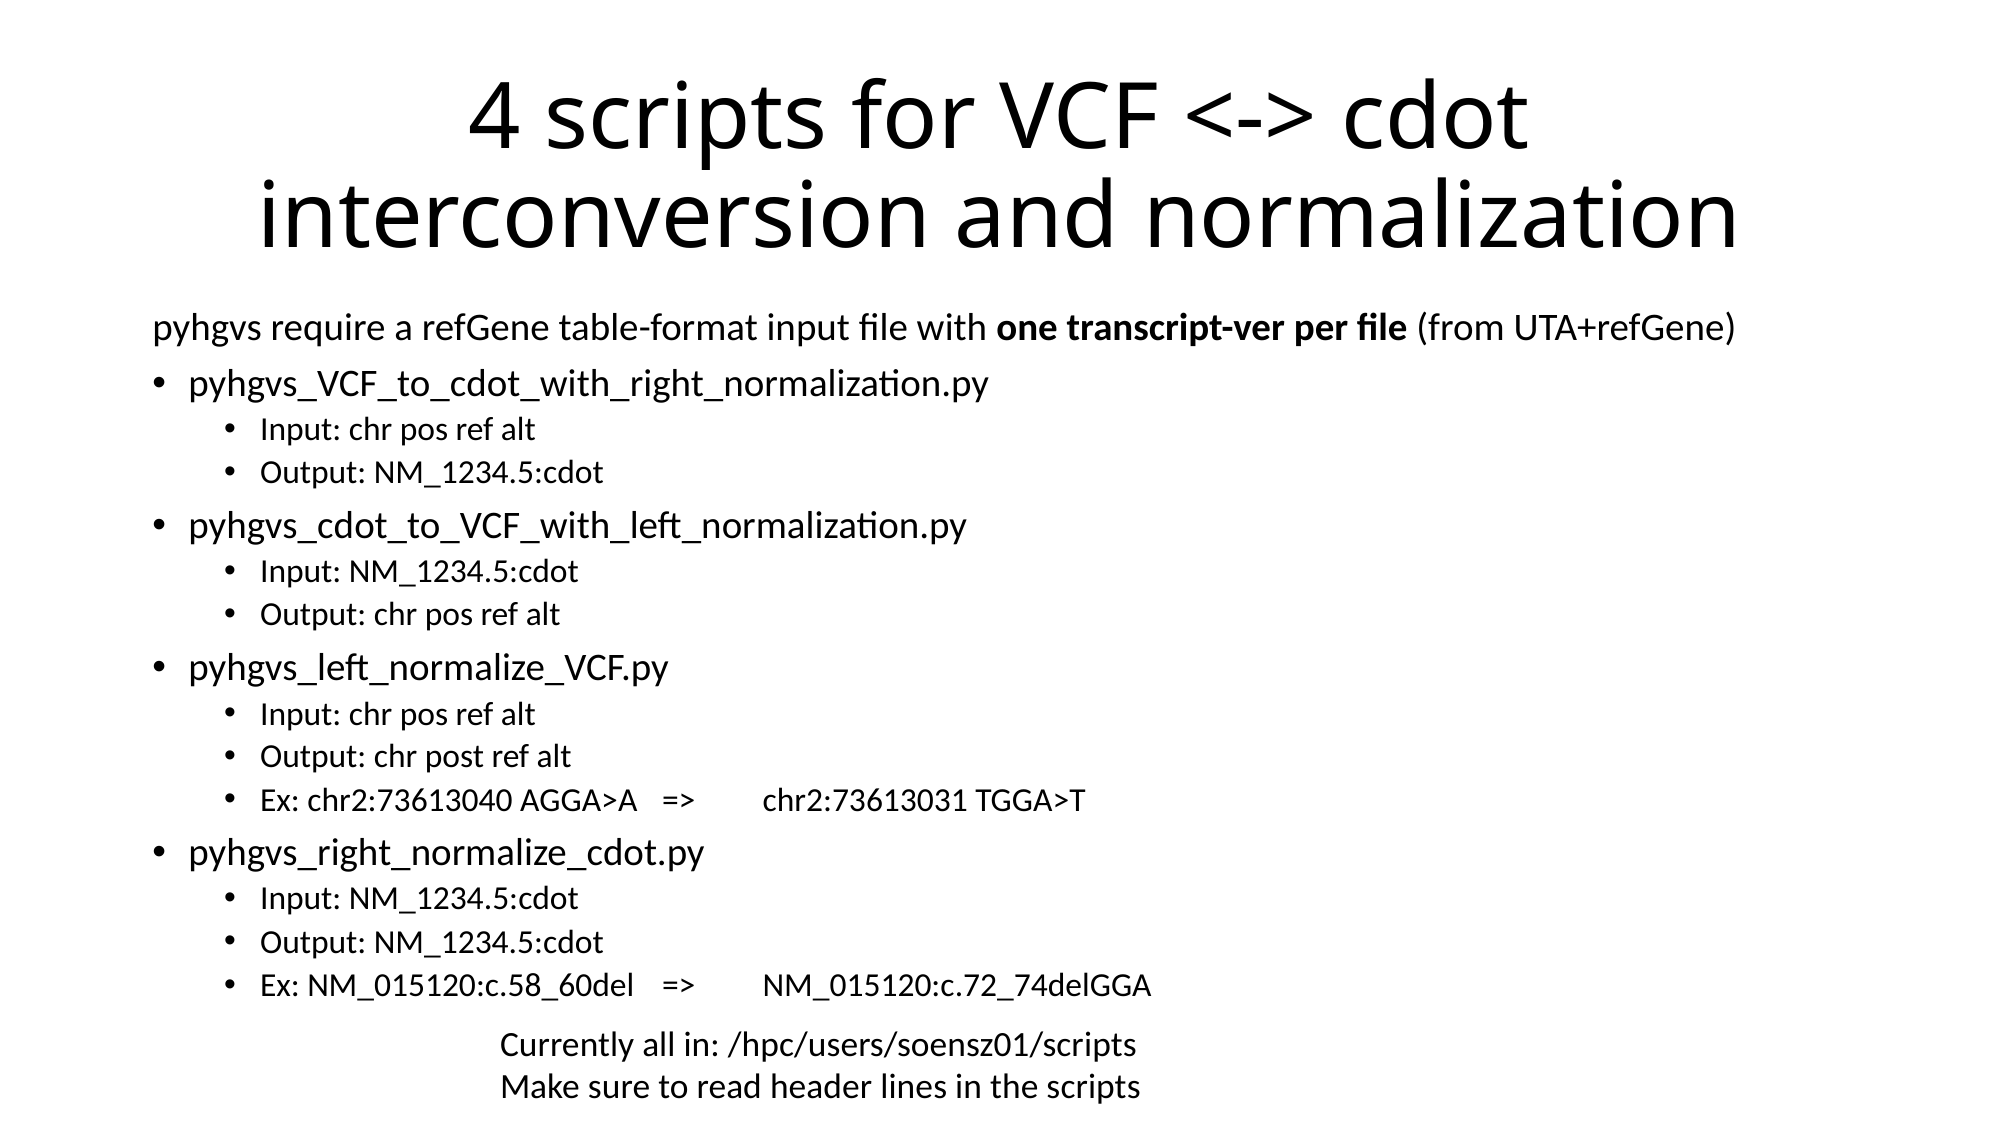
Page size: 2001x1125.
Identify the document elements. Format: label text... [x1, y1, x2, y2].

list pyhgvs require a refGene table-format input file with one transcript-ver per file (from UTA+refGene) pyhgvs_VCF_to_cdot_with_right_normalization.py Input: chr pos ref alt Output: NM_1234.5:cdot pyhgvs_cdot_to_VCF_with_left_normalization.py Input: NM_1234.5:cdot Output: chr pos ref alt pyhgvs_left_normalize_VCF.py Input: chr pos ref alt Output: chr post ref alt Ex: chr2:73613040 AGGA>A => chr2:73613031 TGGA>T pyhgvs_right_normalize_cdot.py Input: NM_1234.5:cdot Output: NM_1234.5:cdot Ex: NM_015120:c.58_60del => NM_015120:c.72_74delGGA [137, 299, 1895, 1014]
text_box Currently all in: /hpc/users/soensz01/scripts Make sure to read header lines in the scripts [485, 1013, 1161, 1113]
title 4 scripts for VCF <-> cdot interconversion and normalization [137, 59, 1863, 278]
